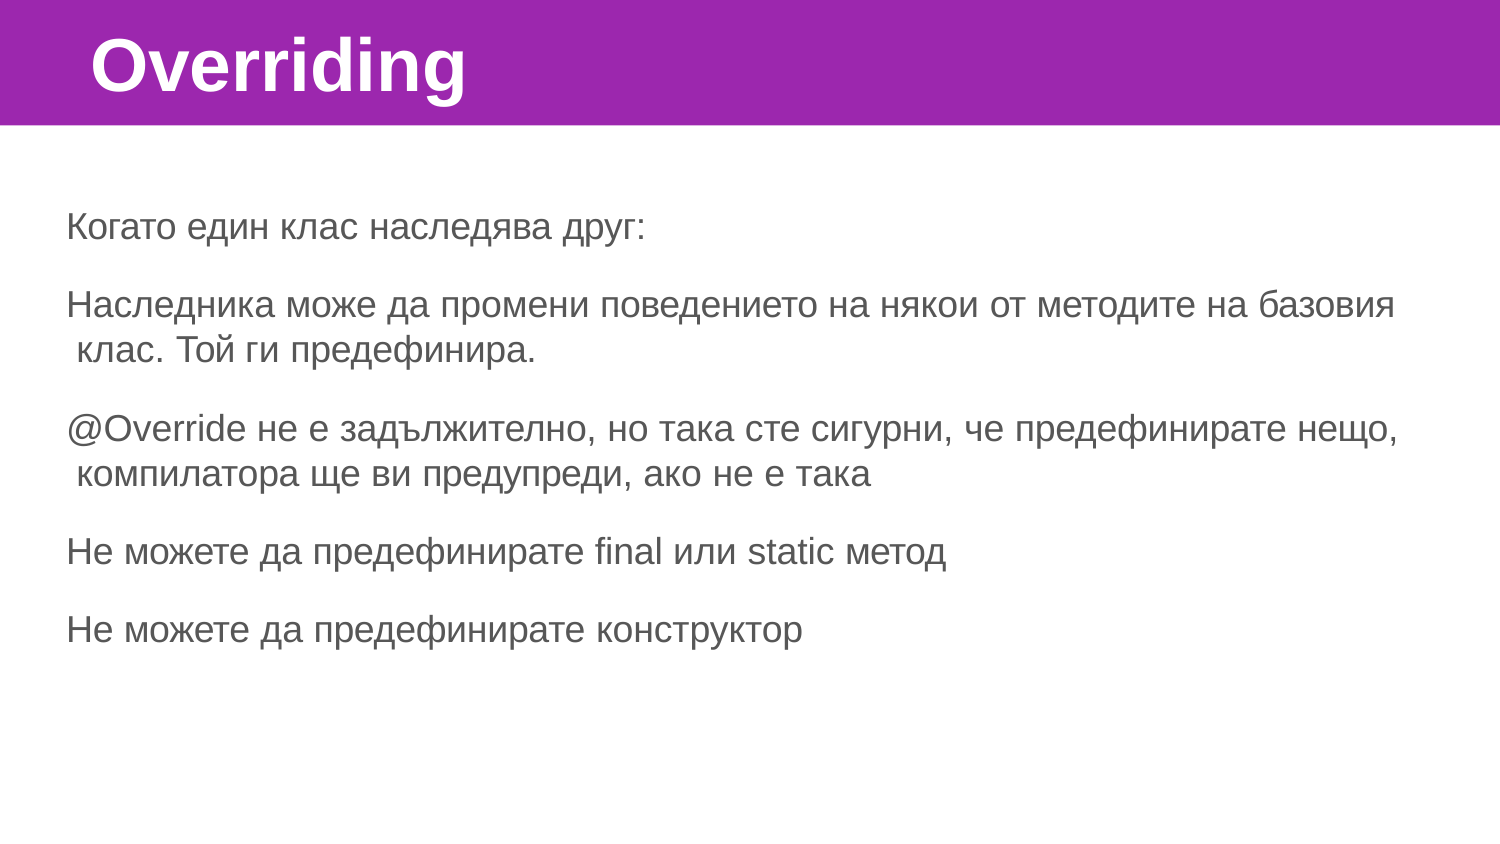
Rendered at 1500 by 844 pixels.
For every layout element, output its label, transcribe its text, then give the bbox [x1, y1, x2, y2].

title Overriding [87, 13, 472, 157]
text_box Когато един клас наследява друг: Наследника може да промени поведението на някои от методите на базовия клас. Той ги предефинира. @Override не е задължително, но така сте сигурни, че предефинирате нещо, компилатора ще ви предупреди, ако не е така Не можете да предефинирате final или static метод Не можете да предефинирате конструктор [63, 199, 1409, 651]
text_box [0, 0, 1500, 126]
